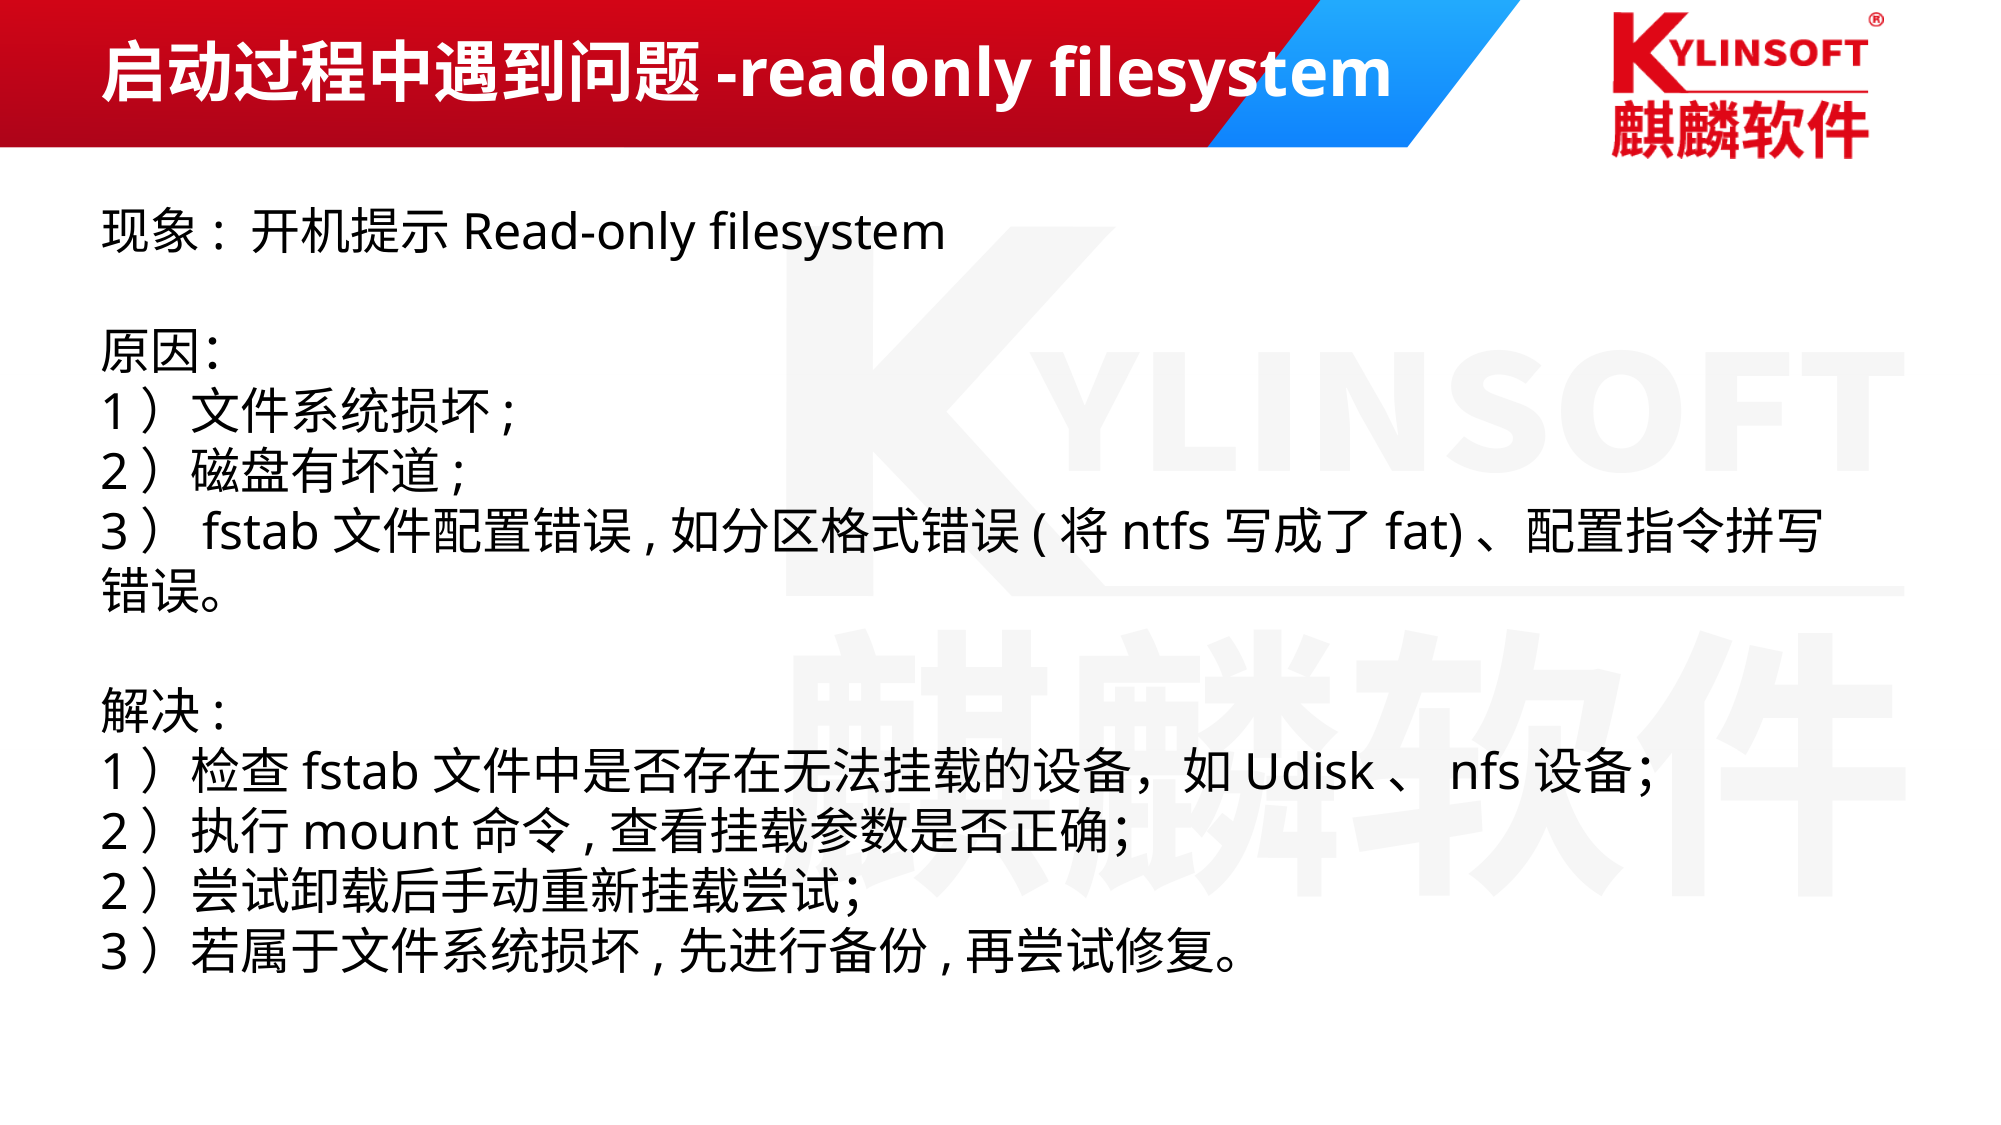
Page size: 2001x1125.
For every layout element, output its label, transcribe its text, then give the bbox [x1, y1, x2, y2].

picture [0, 0, 2000, 1125]
text_box 现象: 开机提示Read-only filesystem 原因： 1）文件系统损坏; 2）磁盘有坏道; 3）fstab文件配置错误,如分区格式错误(将ntfs写成了fat)、配置指令拼写错误。 解决: 1）检查fstab文件中是否存在无法挂载的设备，如Udisk、nfs设备； 2）执行mount命令,查看挂载参数是否正确； 2）尝试卸载后手动重新挂载尝试； 3）若属于文件系统损坏,先进行备份,再尝试修复。 [85, 192, 1843, 988]
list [1611, 12, 1884, 159]
text_box 启动过程中遇到问题-readonly filesystem [85, 22, 1417, 118]
